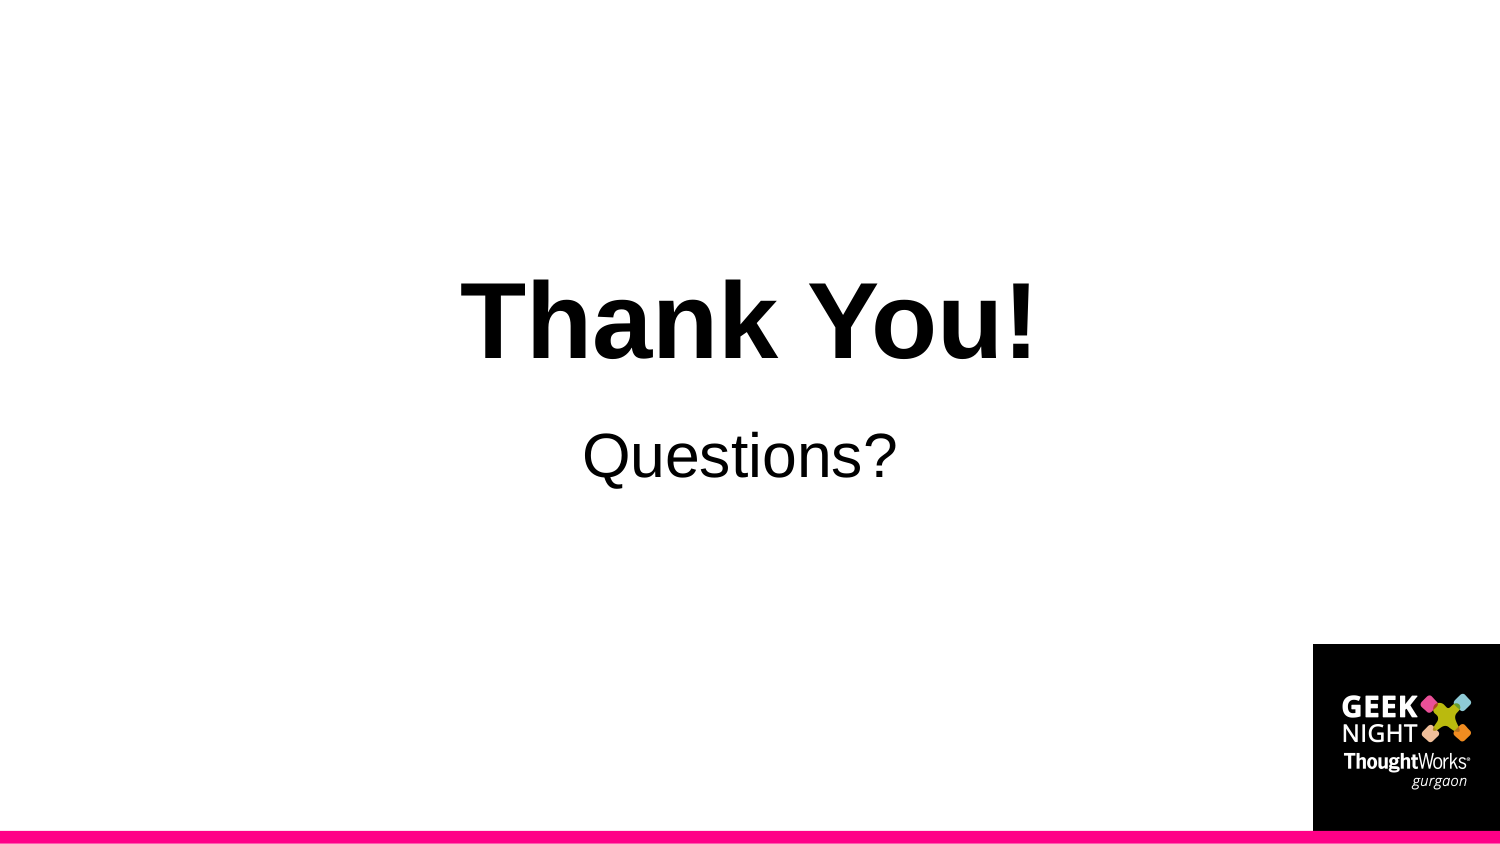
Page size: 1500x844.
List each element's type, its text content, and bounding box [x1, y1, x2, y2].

text_box [0, 830, 1500, 844]
title Thank You! [51, 173, 1449, 396]
picture [1313, 644, 1500, 832]
subtitle Questions? [41, 400, 1439, 531]
